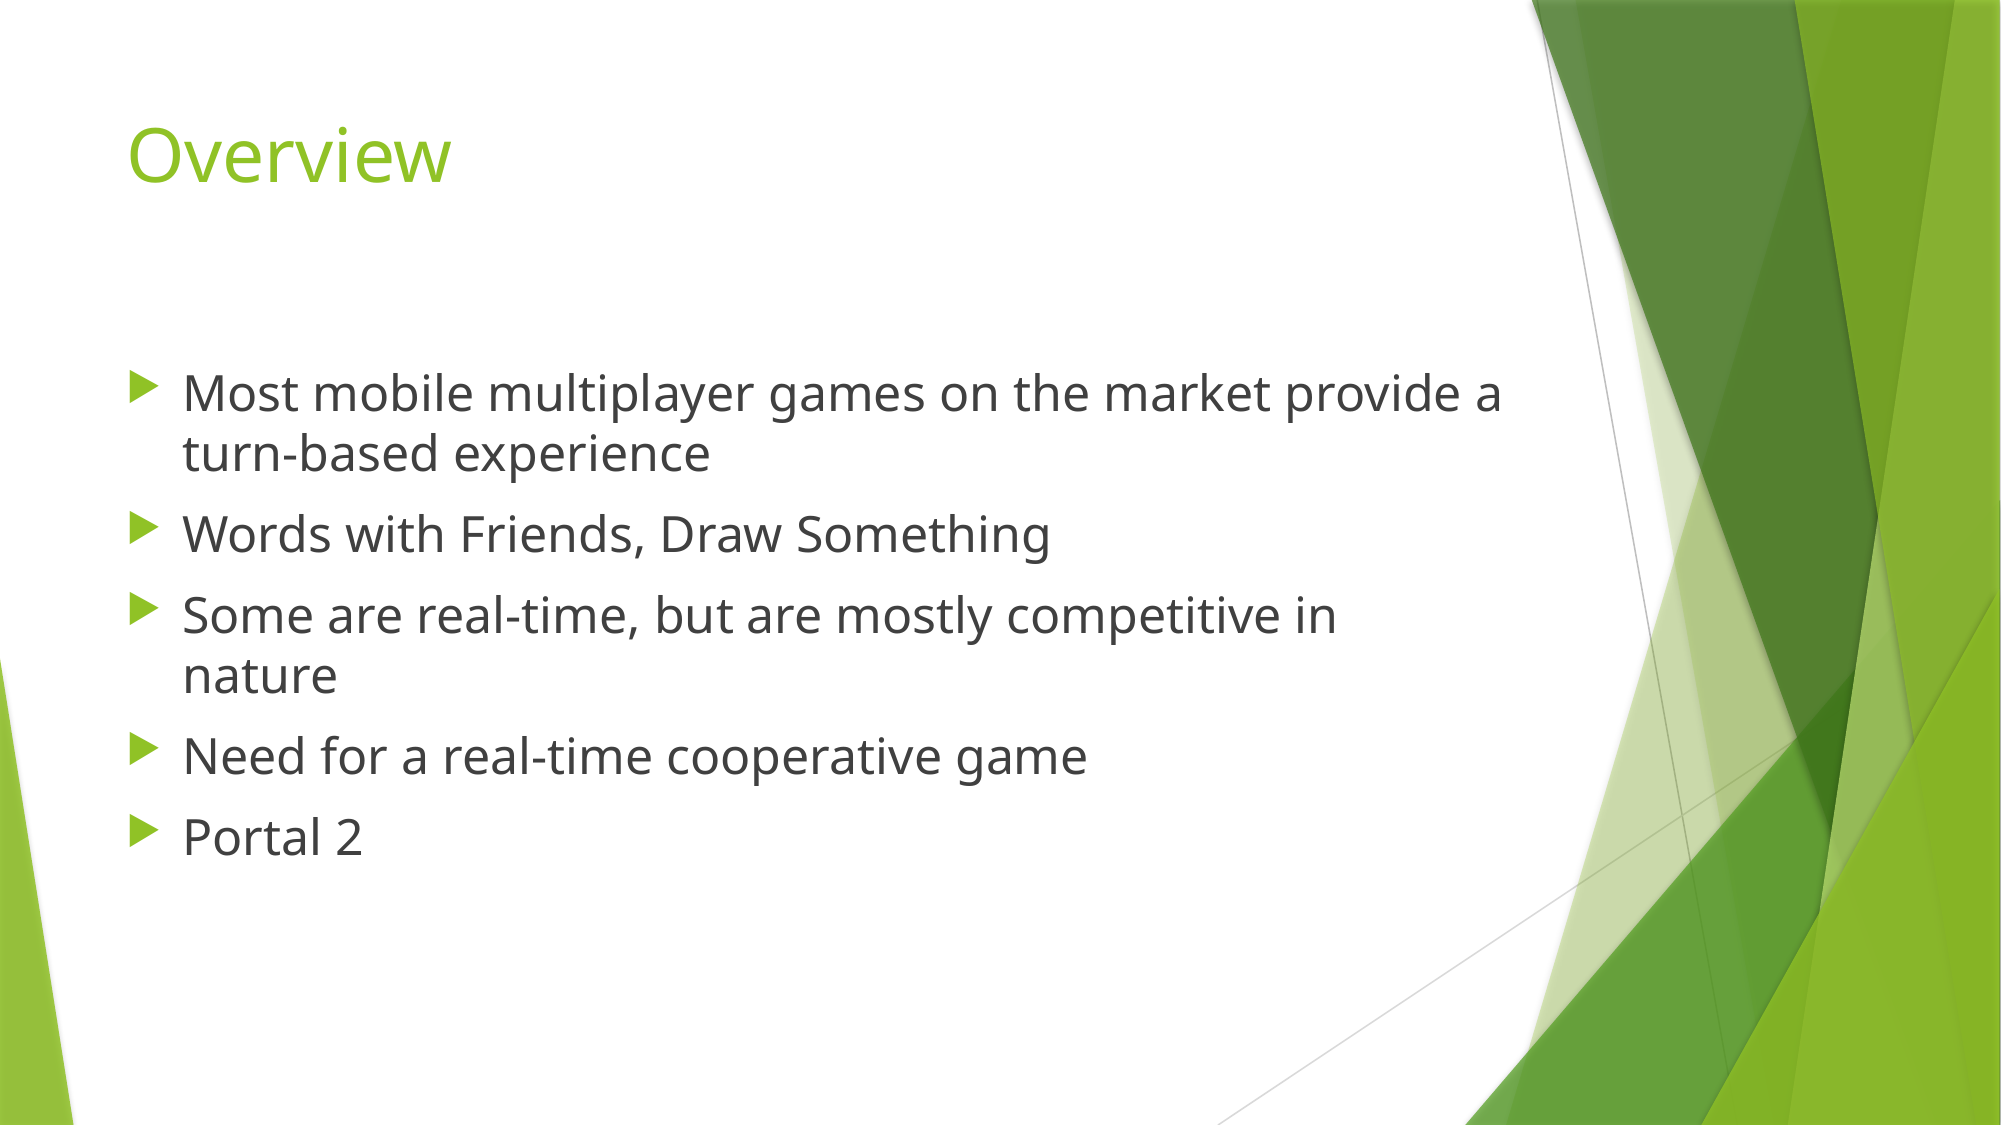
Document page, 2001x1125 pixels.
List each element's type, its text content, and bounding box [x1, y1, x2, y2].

list Most mobile multiplayer games on the market provide a turn-based experience Words with Friends, Draw Something Some are real-time, but are mostly competitive in nature Need for a real-time cooperative game Portal 2 [111, 354, 1522, 992]
title Overview [111, 99, 1522, 317]
